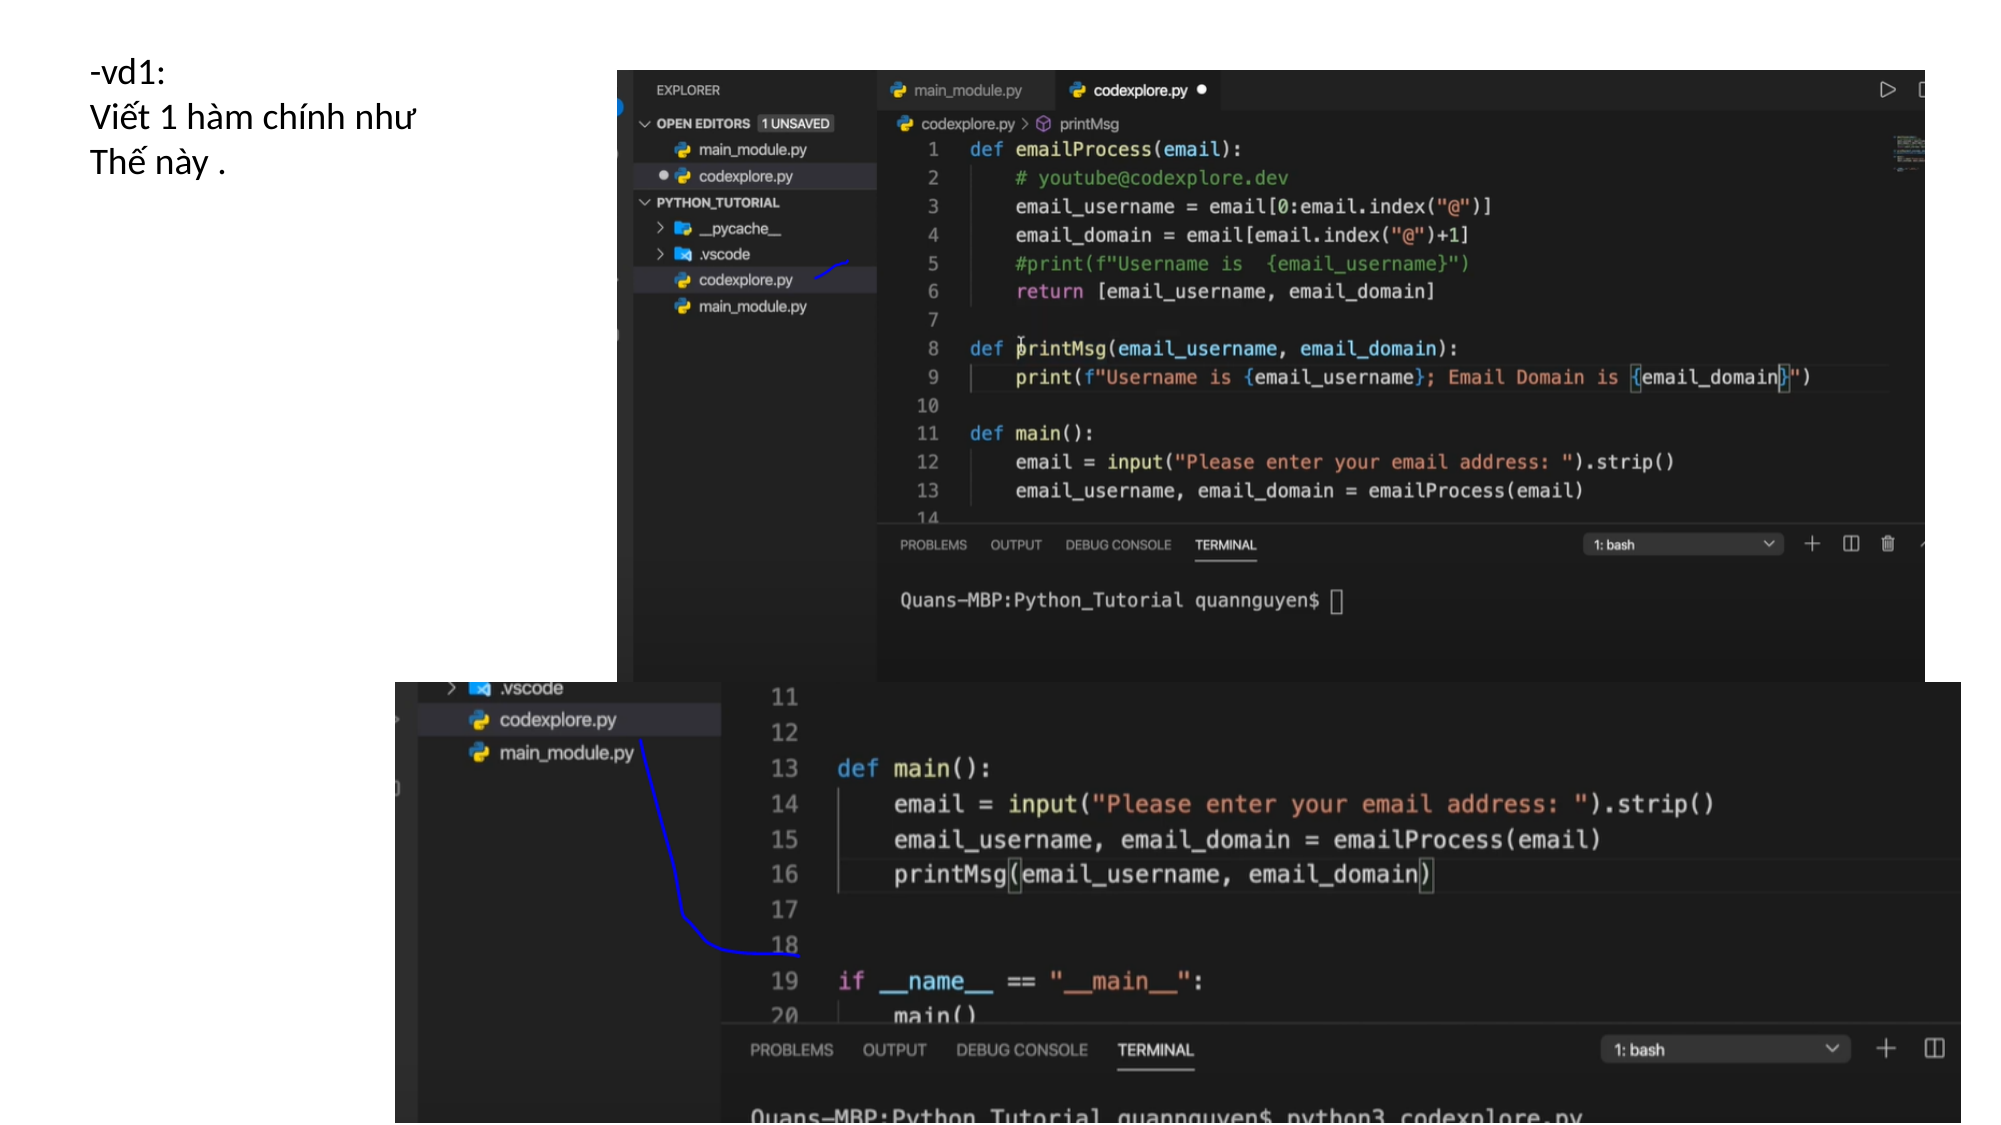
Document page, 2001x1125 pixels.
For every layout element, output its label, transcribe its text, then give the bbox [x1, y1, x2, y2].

text_box -vd1: Viết 1 hàm chính như Thế này . [74, 39, 1915, 190]
picture [395, 70, 1961, 1123]
